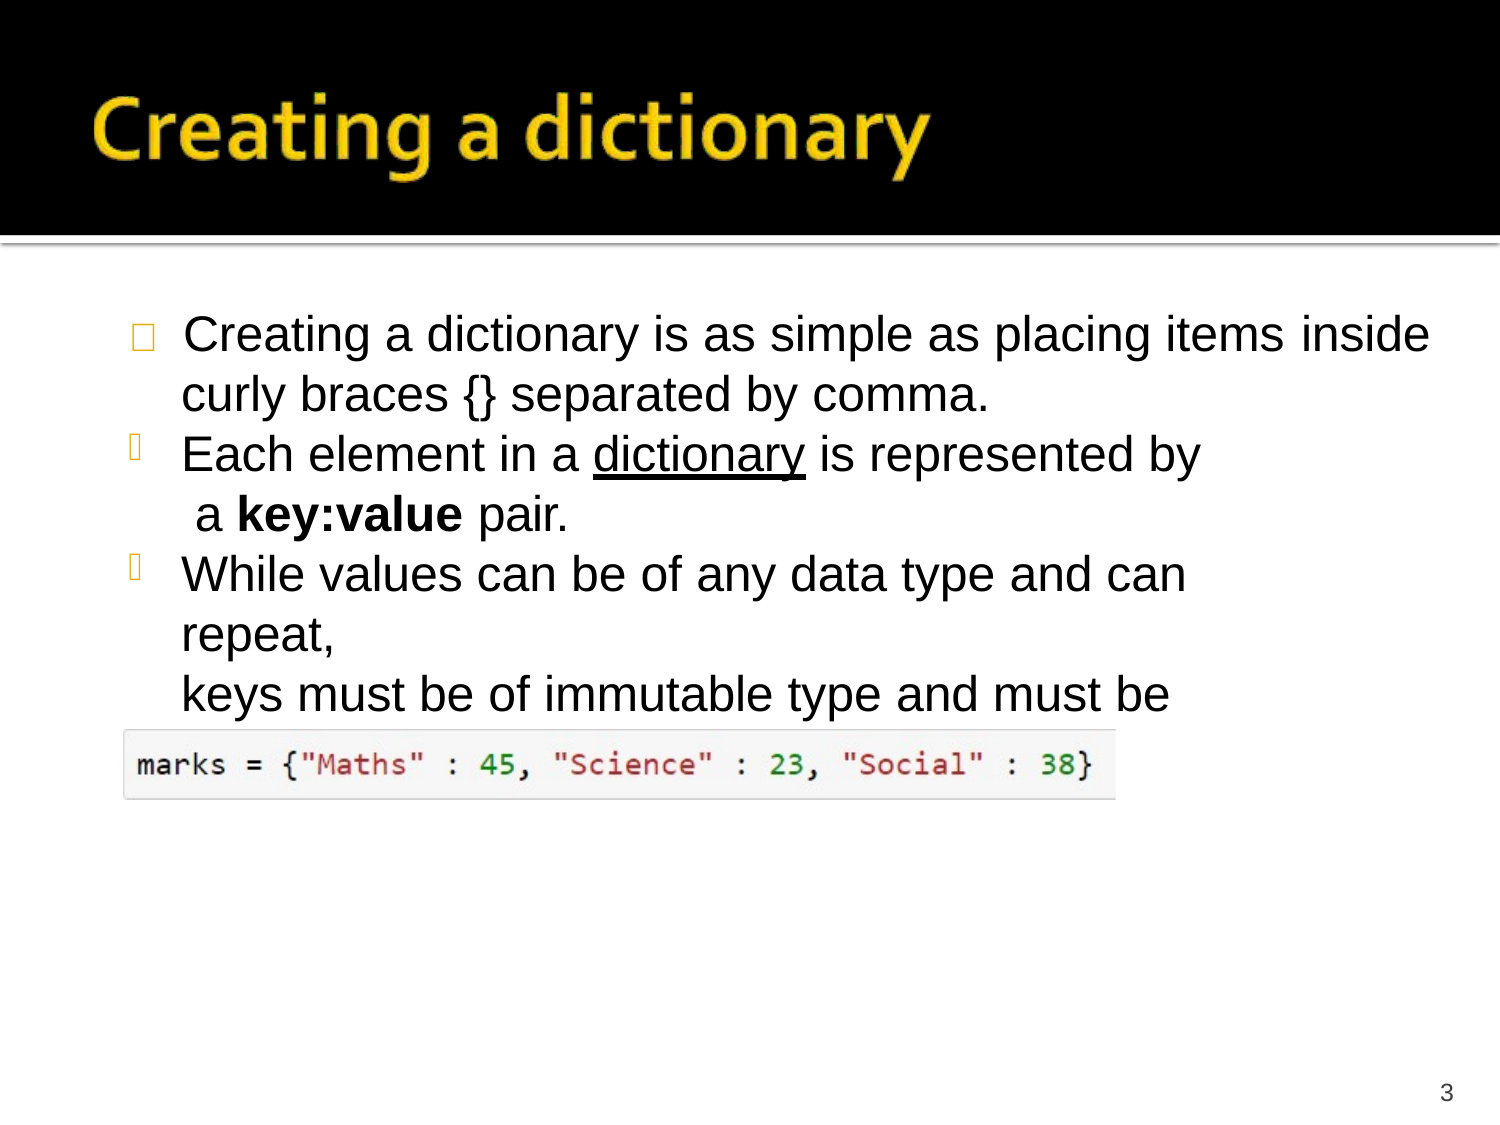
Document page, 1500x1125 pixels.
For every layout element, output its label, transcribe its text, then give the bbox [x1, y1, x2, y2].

text_box 3 [1437, 1074, 1454, 1106]
text_box [123, 729, 1116, 800]
list Each element in a dictionary is represented by a key:value pair. While values can be of any data type and can repeat, keys must be of immutable type and must be unique. [126, 419, 1362, 1060]
text_box [93, 92, 932, 183]
title  Creating a dictionary is as simple as placing items inside curly braces {} separated by comma. [126, 299, 1435, 490]
picture [0, 244, 1500, 251]
